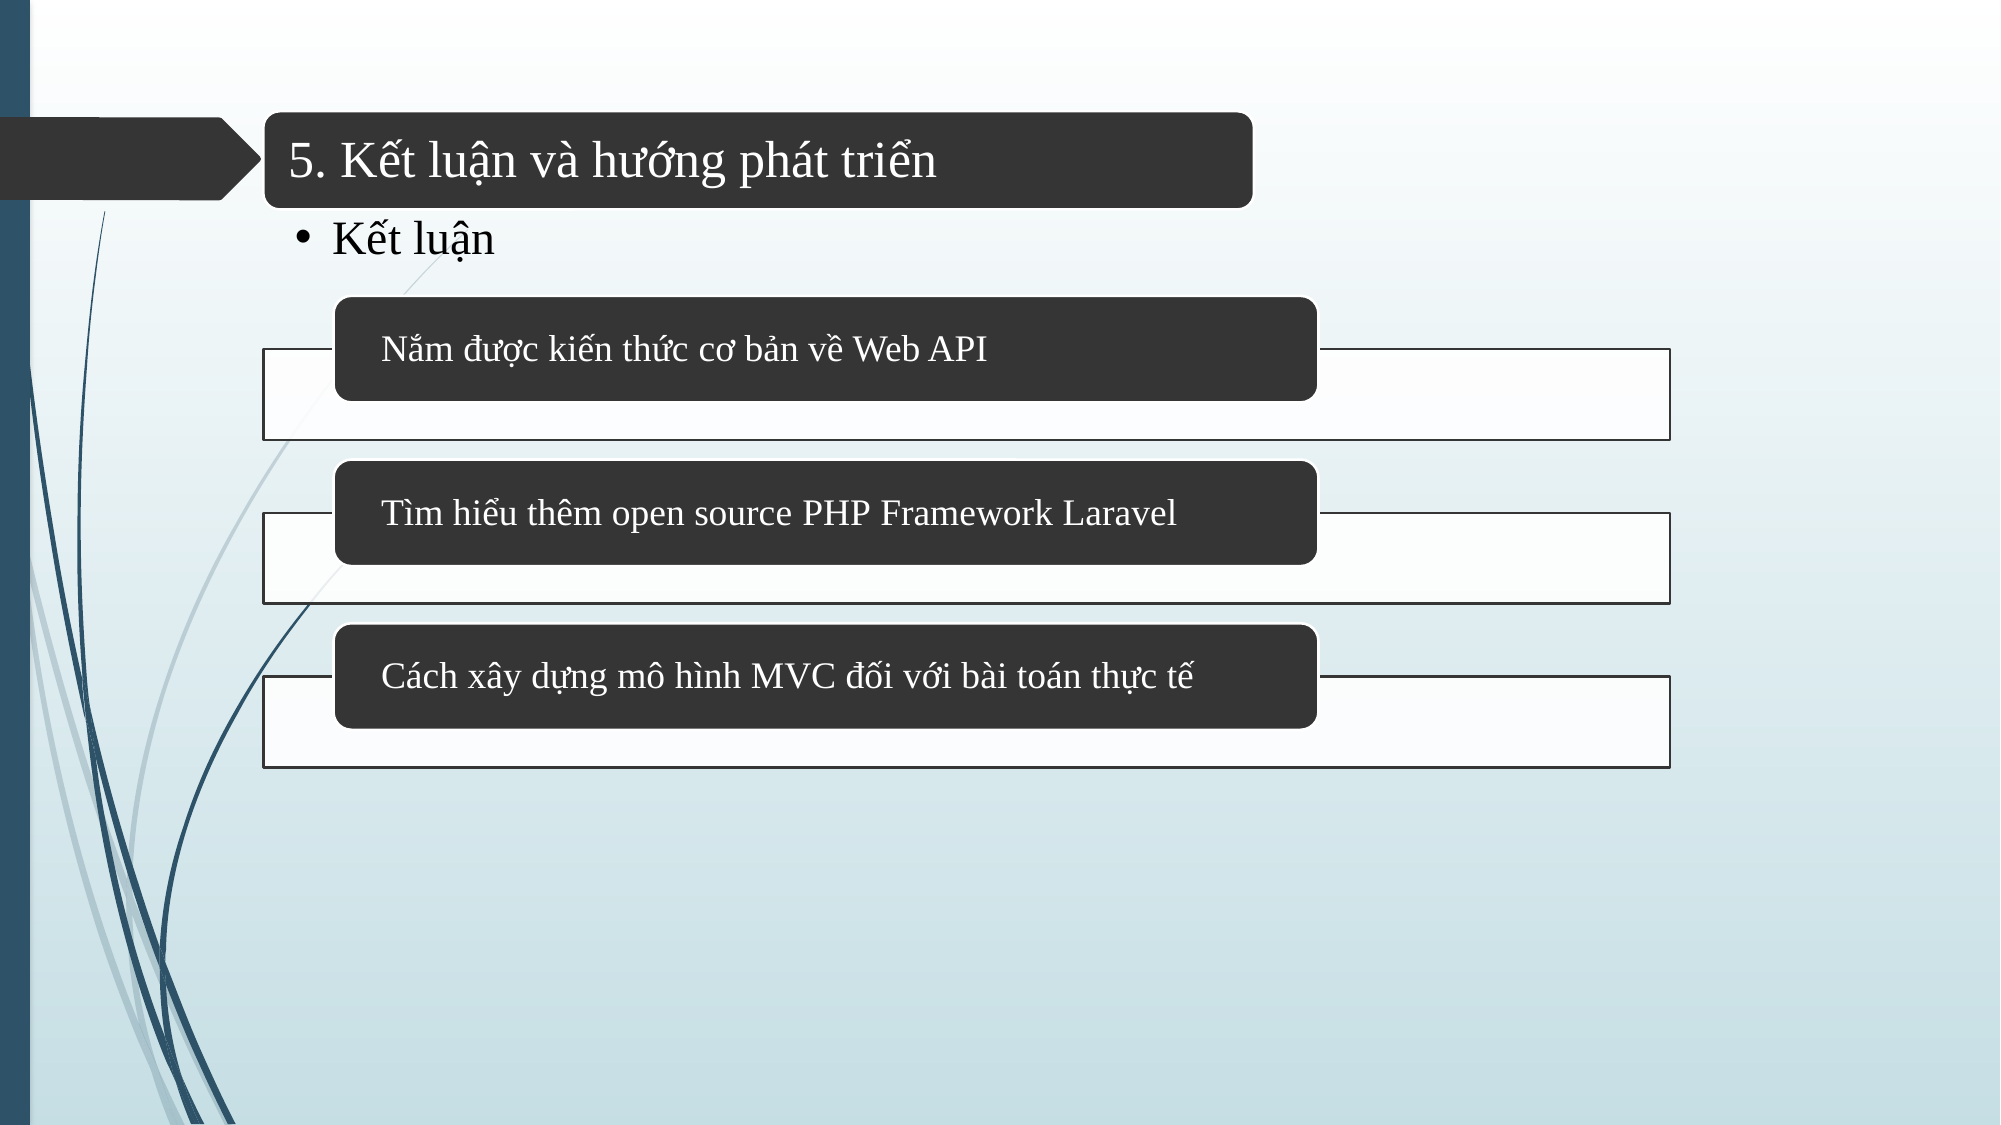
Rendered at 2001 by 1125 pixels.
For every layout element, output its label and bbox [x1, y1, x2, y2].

text_box [263, 295, 1671, 768]
text_box [263, 109, 1255, 295]
